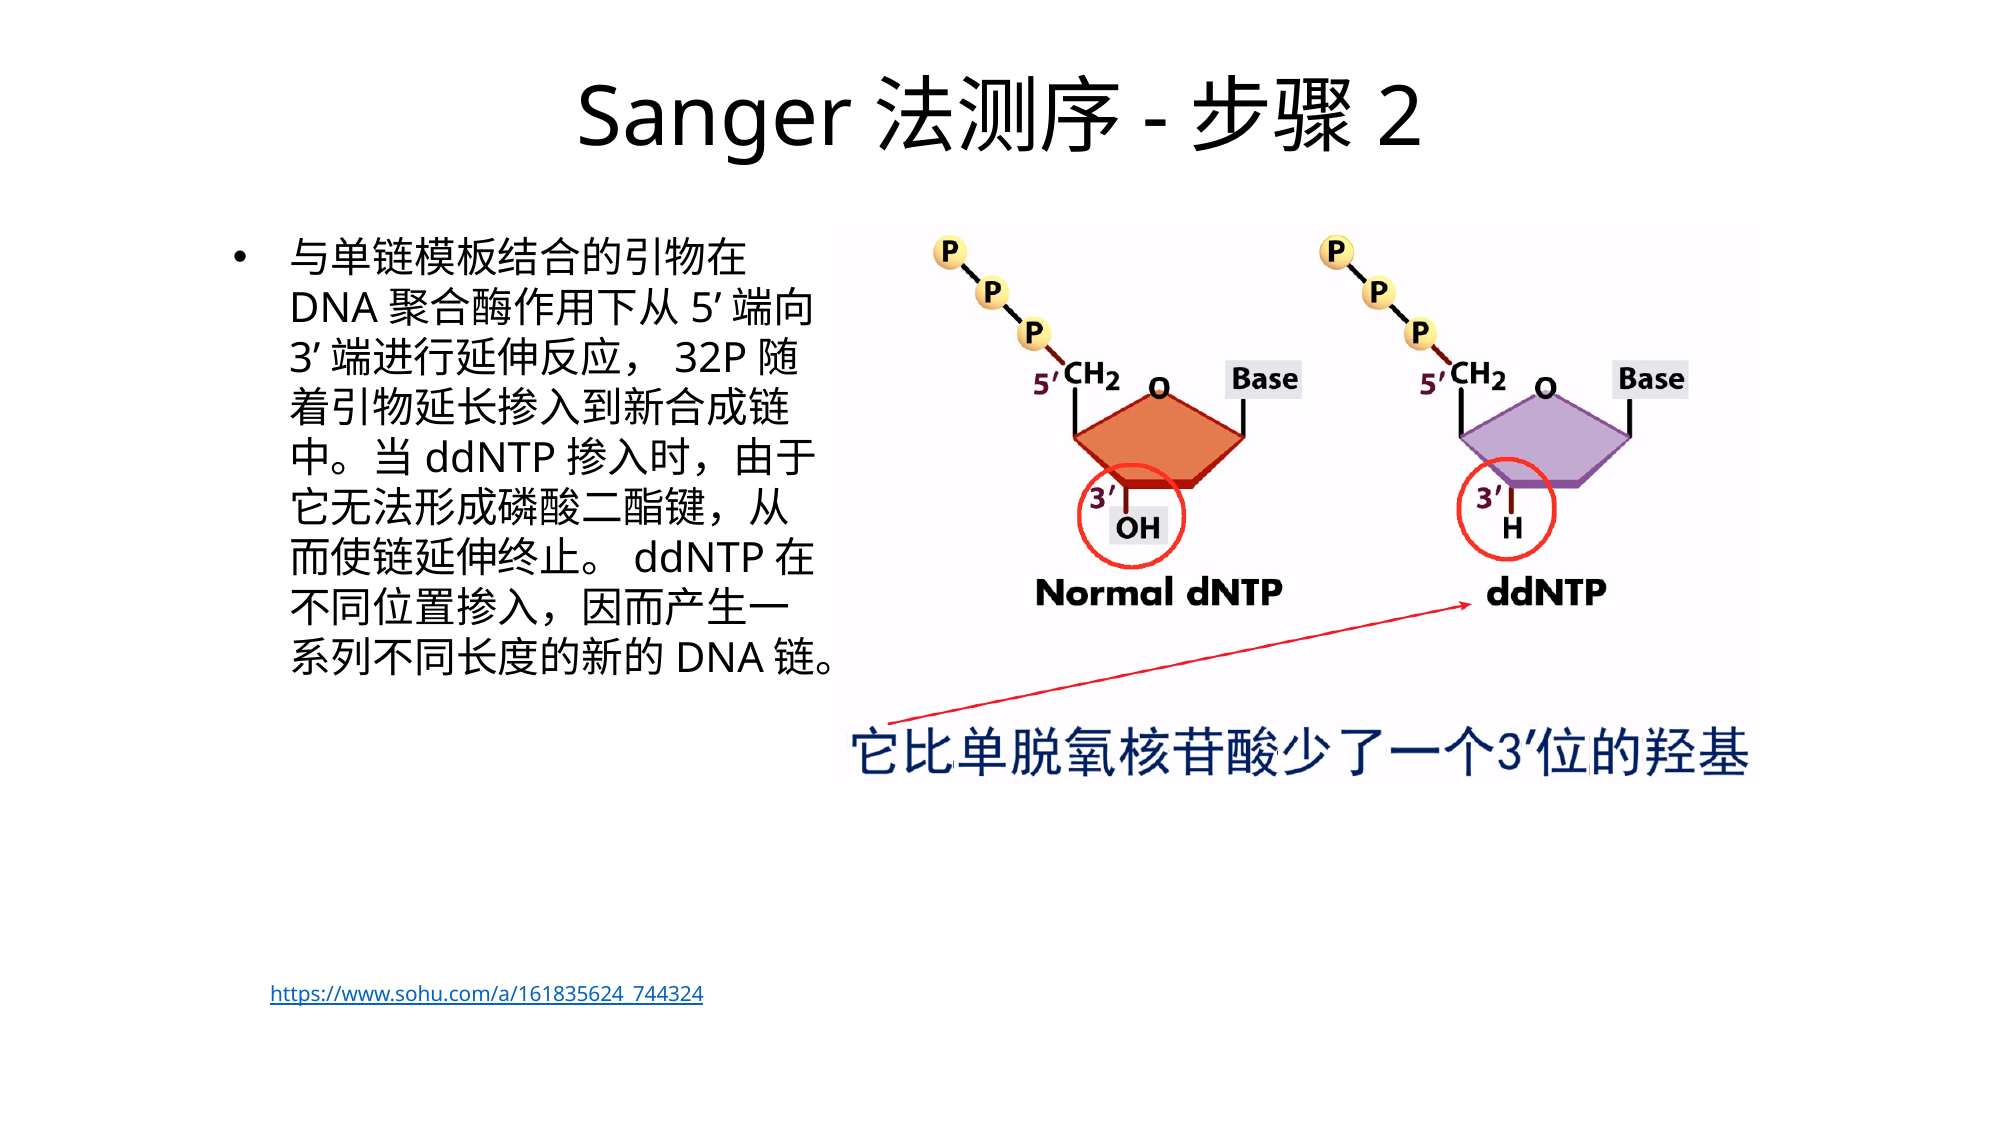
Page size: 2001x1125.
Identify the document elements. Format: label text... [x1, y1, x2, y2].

title Sanger法测序-步骤2 [137, 59, 1863, 278]
text_box 与单链模板结合的引物在DNA聚合酶作用下从5’端向3’端进行延伸反应，32P随着引物延长掺入到新合成链中。当ddNTP掺入时，由于它无法形成磷酸二酯键，从而使链延伸终止。ddNTP在不同位置掺入，因而产生一系列不同长度的新的DNA链。 [218, 223, 832, 739]
text_box https://www.sohu.com/a/161835624_744324 [255, 973, 719, 1017]
picture [832, 223, 1763, 794]
